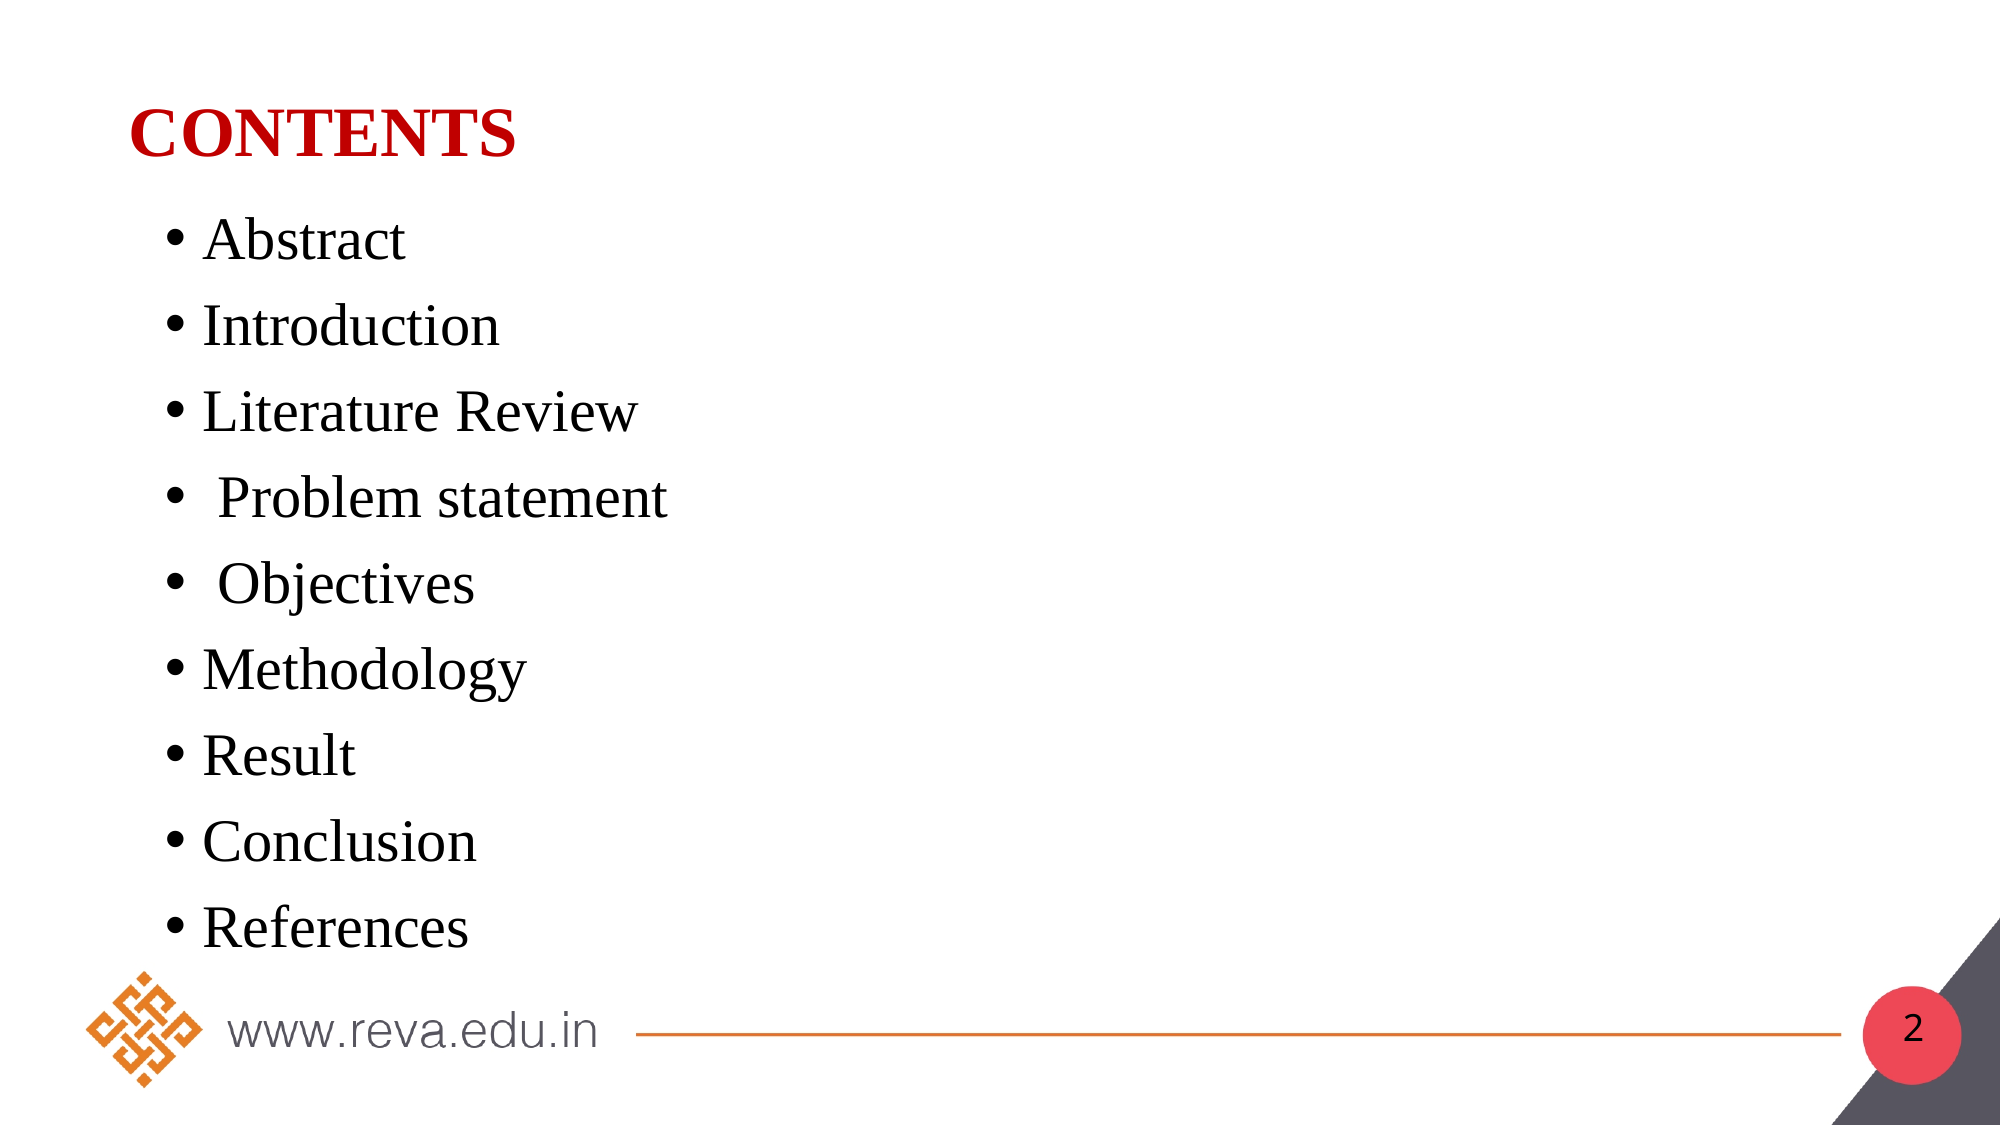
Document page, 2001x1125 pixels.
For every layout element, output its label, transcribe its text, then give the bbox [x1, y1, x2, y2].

picture [0, 0, 2000, 1125]
title Contents [114, 64, 1134, 203]
text_box Abstract Introduction Literature Review Problem statement Objectives Methodology Result Conclusion References [149, 200, 1875, 914]
slide_number 2 [1864, 999, 1963, 1060]
